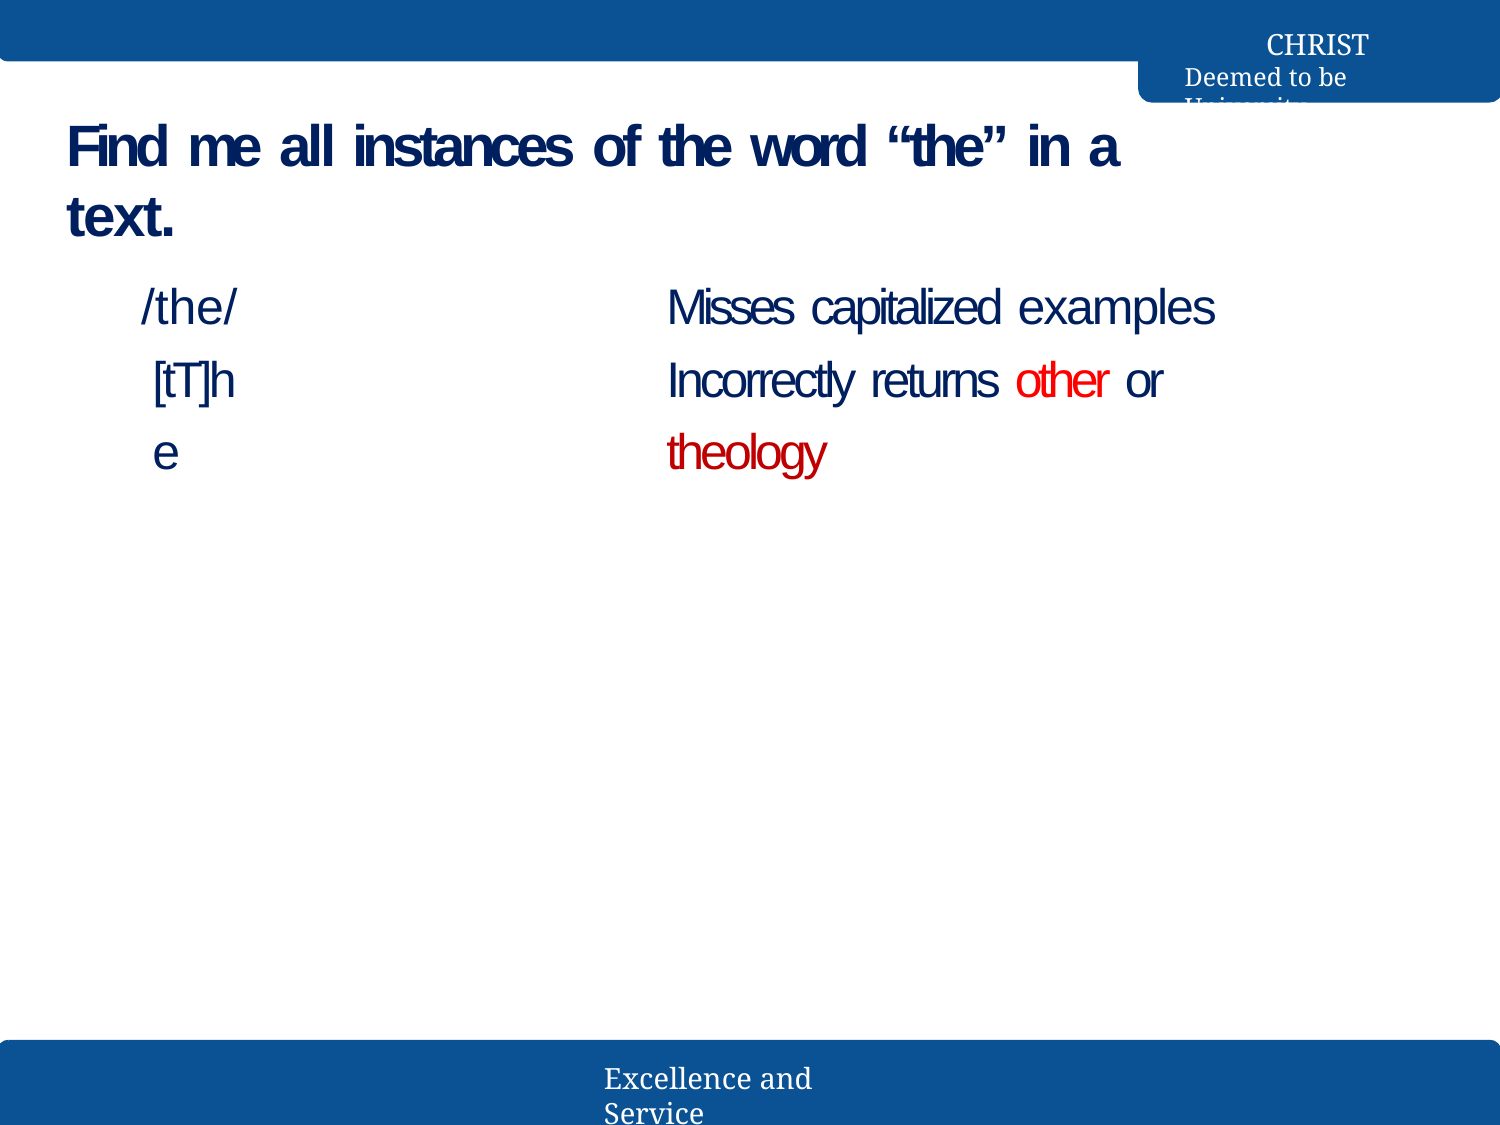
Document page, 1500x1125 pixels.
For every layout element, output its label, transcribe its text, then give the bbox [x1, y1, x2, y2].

text_box /the/ [tT]he [139, 261, 260, 479]
footer Excellence and Service [601, 1060, 899, 1125]
text_box Deemed to be University [1182, 59, 1459, 122]
text_box Misses capitalized examples Incorrectly returns other or theology [664, 261, 1317, 479]
text_box CHRIST [1264, 24, 1378, 59]
title Find me all instances of the word “the” in a text. [64, 105, 1162, 296]
